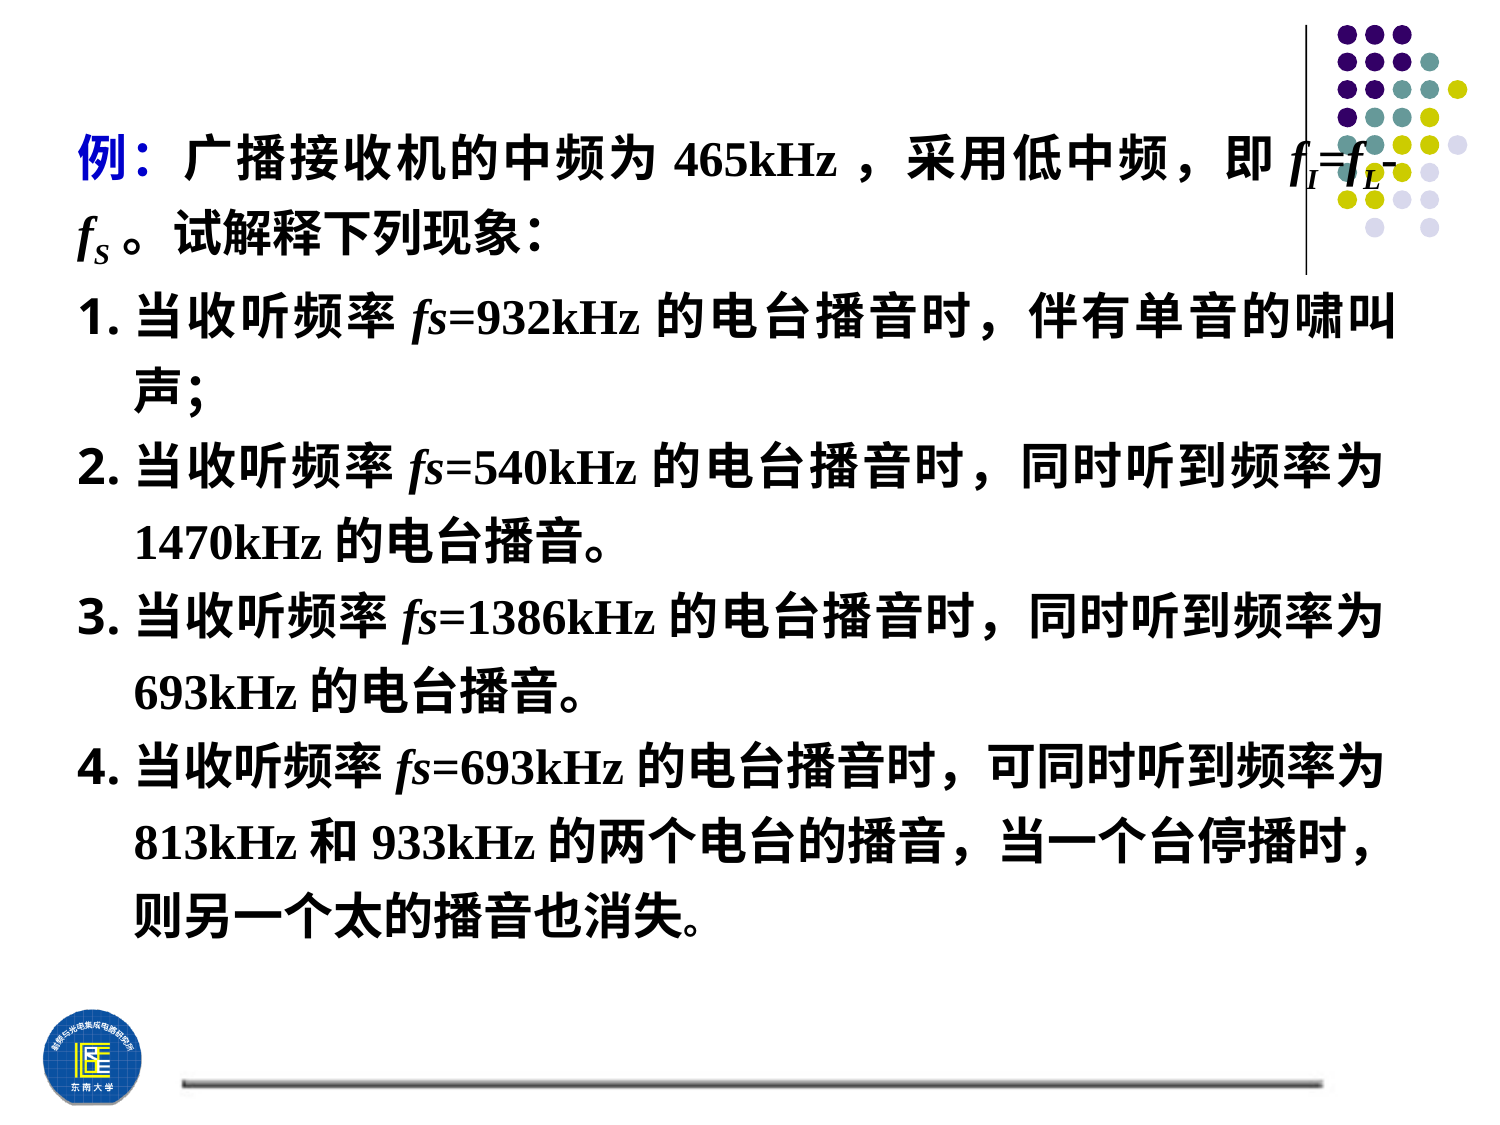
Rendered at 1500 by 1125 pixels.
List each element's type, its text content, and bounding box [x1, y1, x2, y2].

text_box 例：广播接收机的中频为465kHz，采用低中频，即fI=fL-fS。试解释下列现象： 当收听频率fs=932kHz的电台播音时，伴有单音的啸叫声； 当收听频率fs=540kHz的电台播音时，同时听到频率为1470kHz的电台播音。 当收听频率fs=1386kHz的电台播音时，同时听到频率为693kHz的电台播音。 当收听频率fs=693kHz的电台播音时，可同时听到频率为813kHz和933kHz的两个电台的播音，当一个台停播时，则另一个太的播音也消失。 [62, 112, 1413, 953]
picture [171, 1058, 1353, 1111]
picture [34, 999, 148, 1113]
